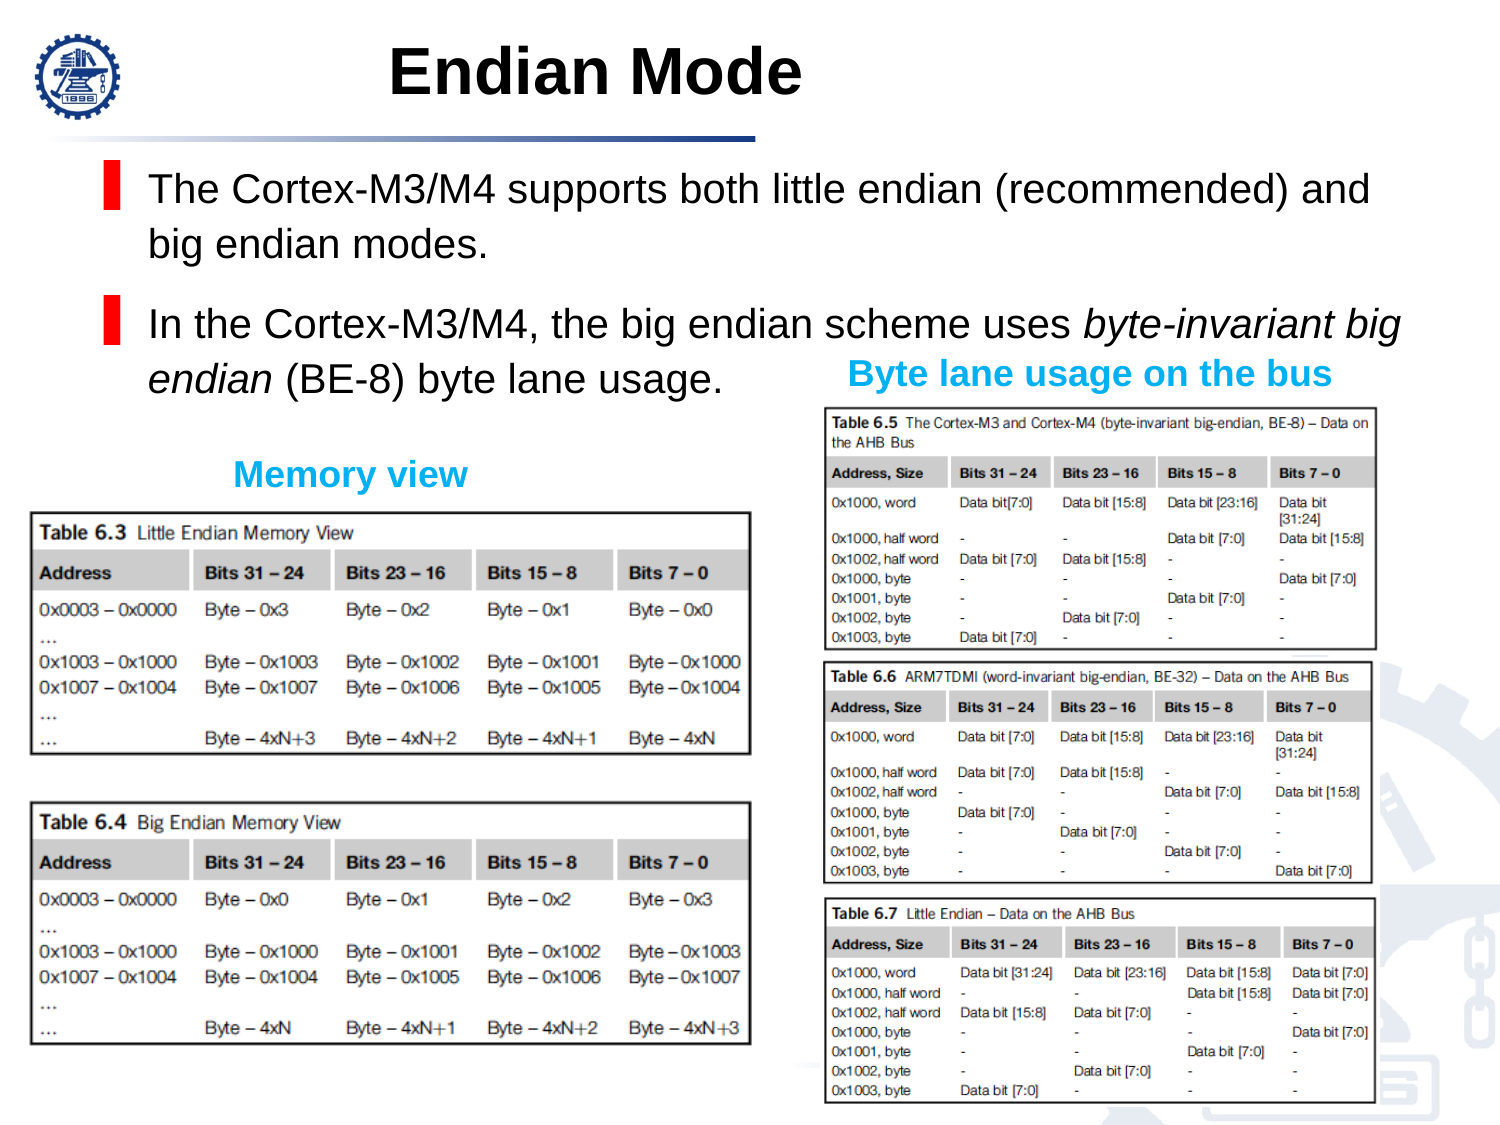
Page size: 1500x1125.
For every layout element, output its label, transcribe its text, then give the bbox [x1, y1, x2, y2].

text_box Byte lane usage on the bus [832, 341, 1388, 402]
text_box Memory view [218, 442, 491, 501]
picture [0, 0, 1500, 1125]
list The Cortex-M3/M4 supports both little endian (recommended) and big endian modes. In the Cortex-M3/M4, the big endian scheme uses byte-invariant big endian (BE-8) byte lane usage. [76, 148, 1427, 469]
text_box Endian Mode [135, 19, 1058, 126]
